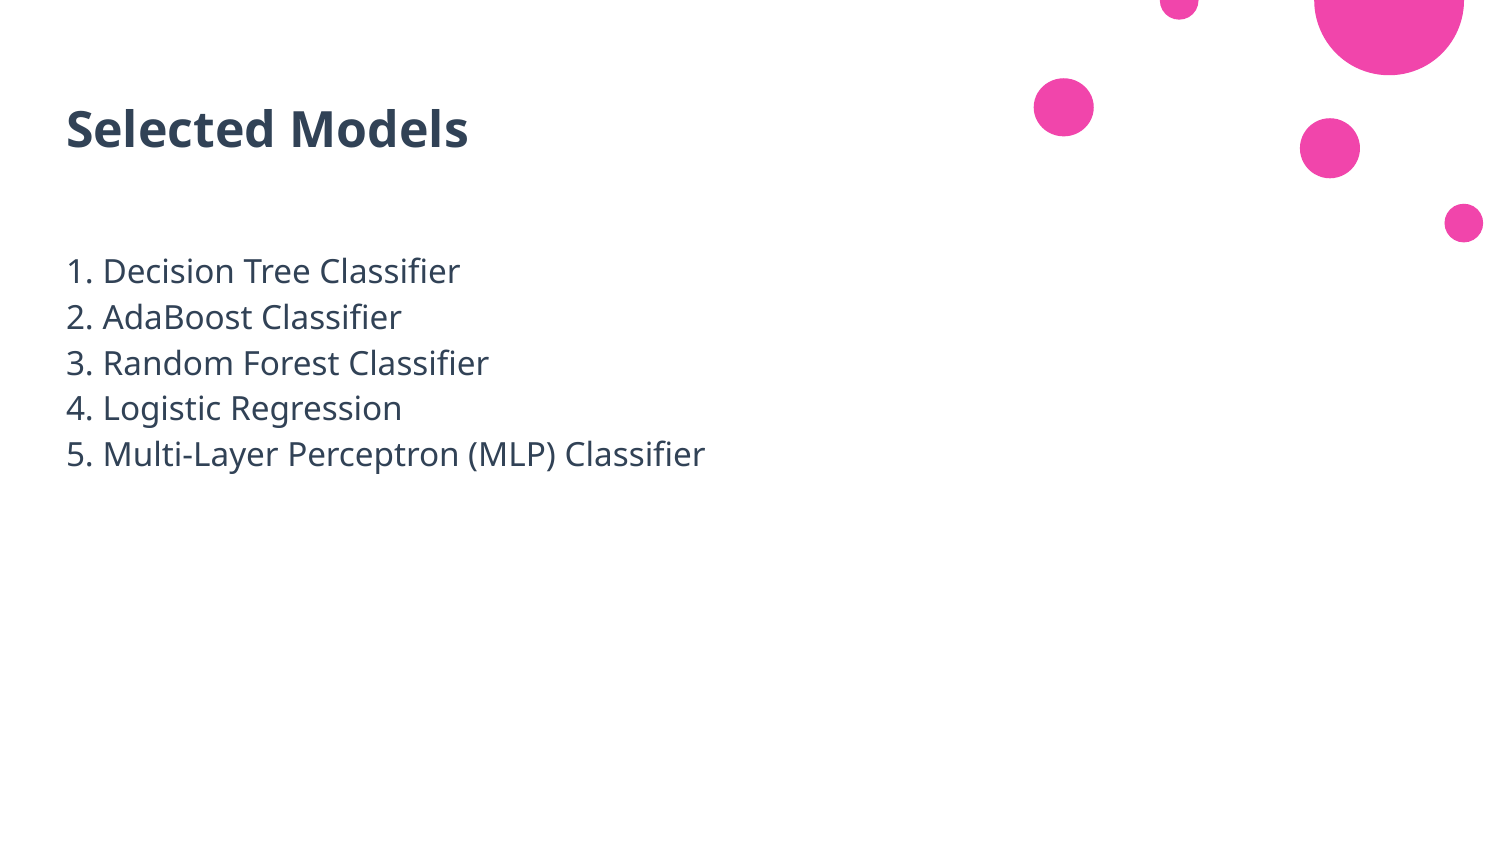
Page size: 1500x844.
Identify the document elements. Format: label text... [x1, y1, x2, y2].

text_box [741, 0, 1484, 243]
list 1. Decision Tree Classifier 2. AdaBoost Classifier 3. Random Forest Classifier 4. Logistic Regression 5. Multi-Layer Perceptron (MLP) Classifier [51, 189, 1449, 750]
title Selected Models [51, 72, 736, 167]
